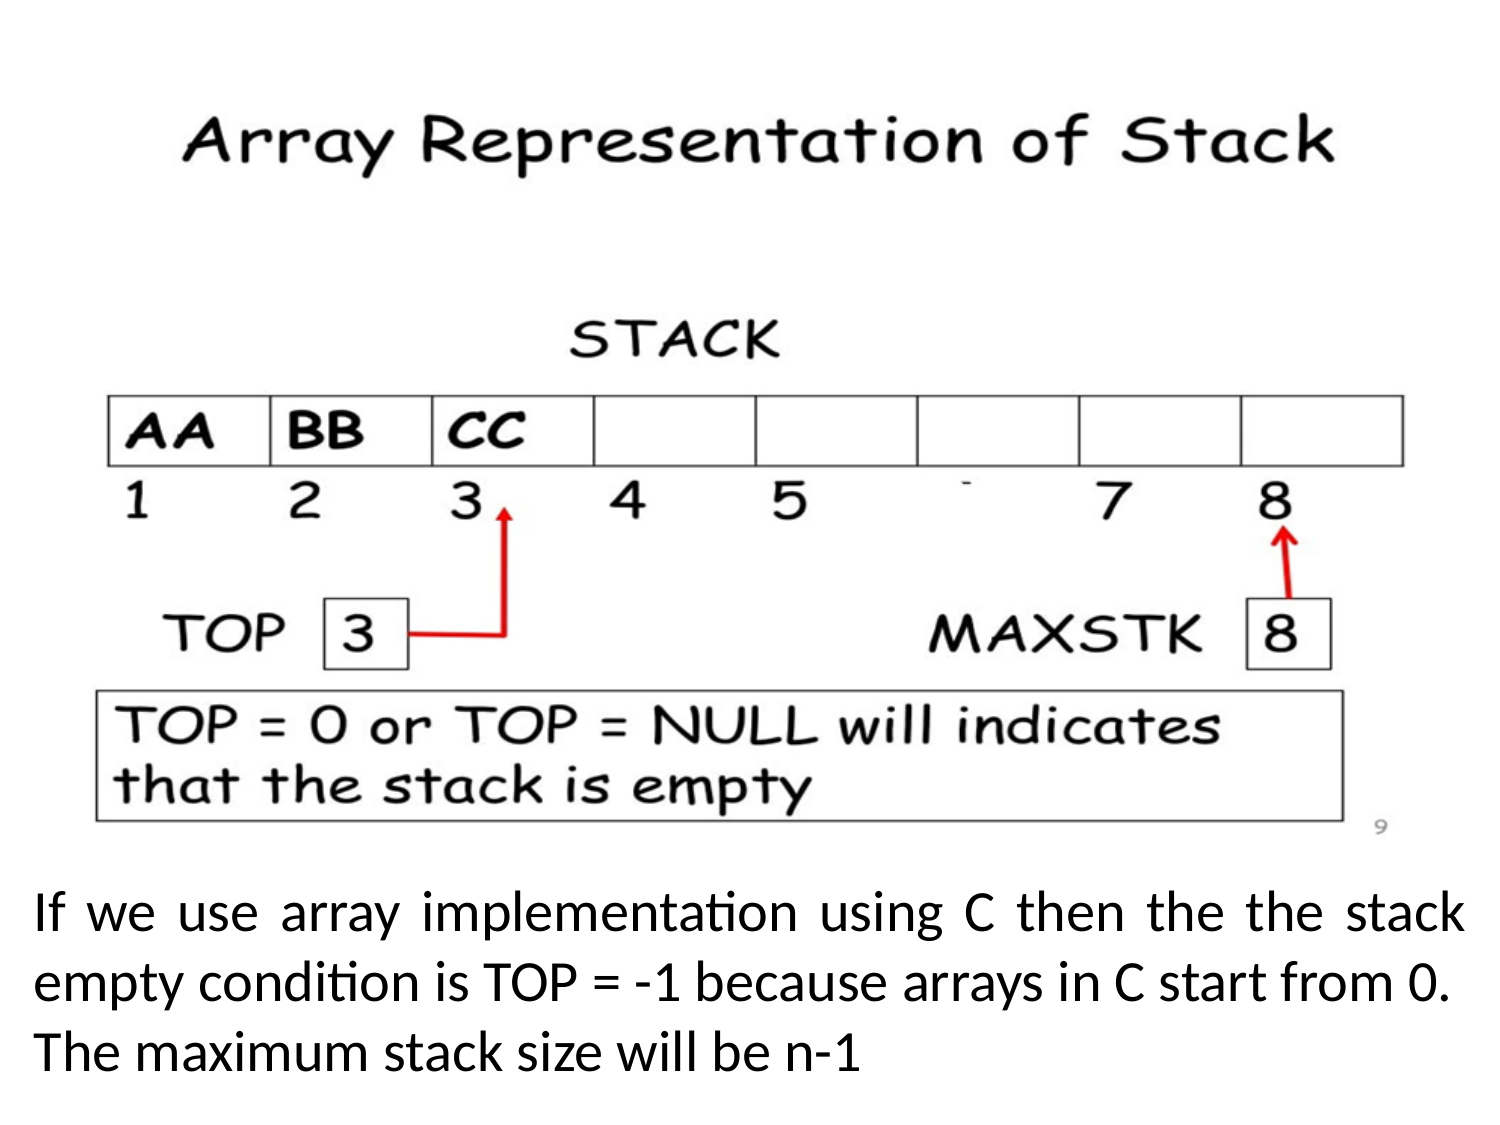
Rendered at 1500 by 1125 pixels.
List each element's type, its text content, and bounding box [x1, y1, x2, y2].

text_box If we use array implementation using C then the the stack empty condition is TOP = -1 because arrays in C start from 0. The maximum stack size will be n-1 [18, 865, 1482, 1091]
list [37, 37, 1476, 867]
